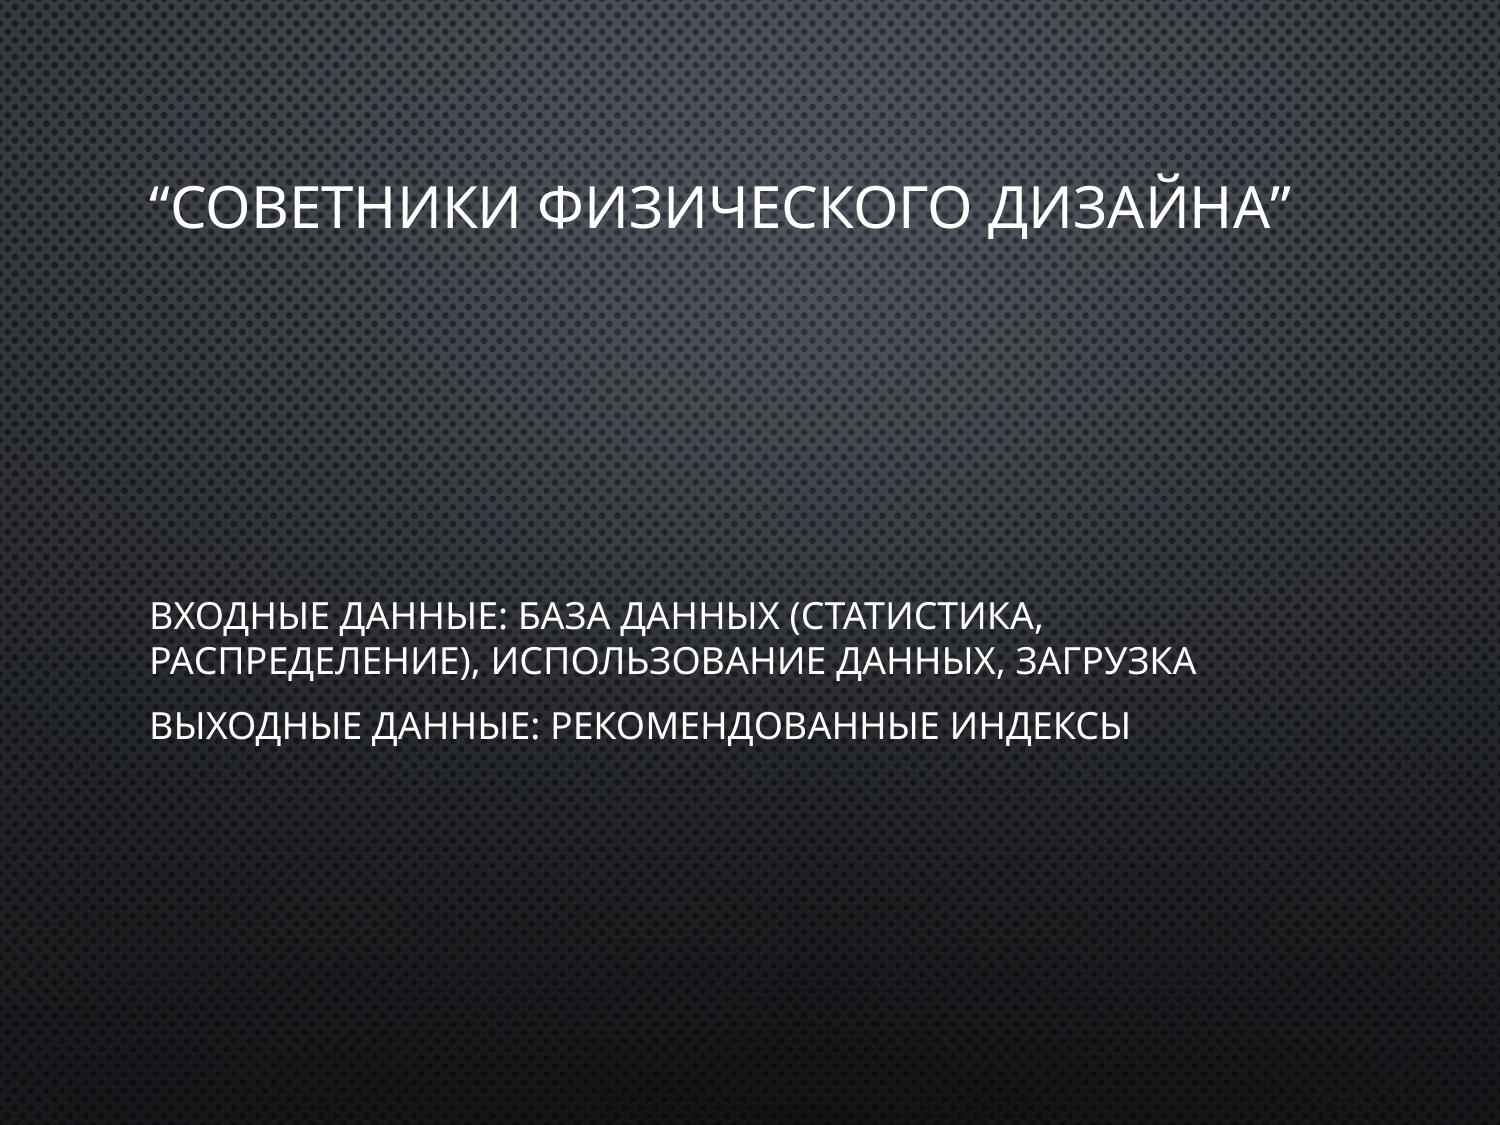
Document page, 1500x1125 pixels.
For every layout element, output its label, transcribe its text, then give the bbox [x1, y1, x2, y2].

list Входные данные: база данных (статистика, распределение), использование данных, загрузка Выходные данные: рекомендованные индексы [134, 338, 1367, 1001]
title “Советники физического дизайна” [134, 97, 1367, 314]
